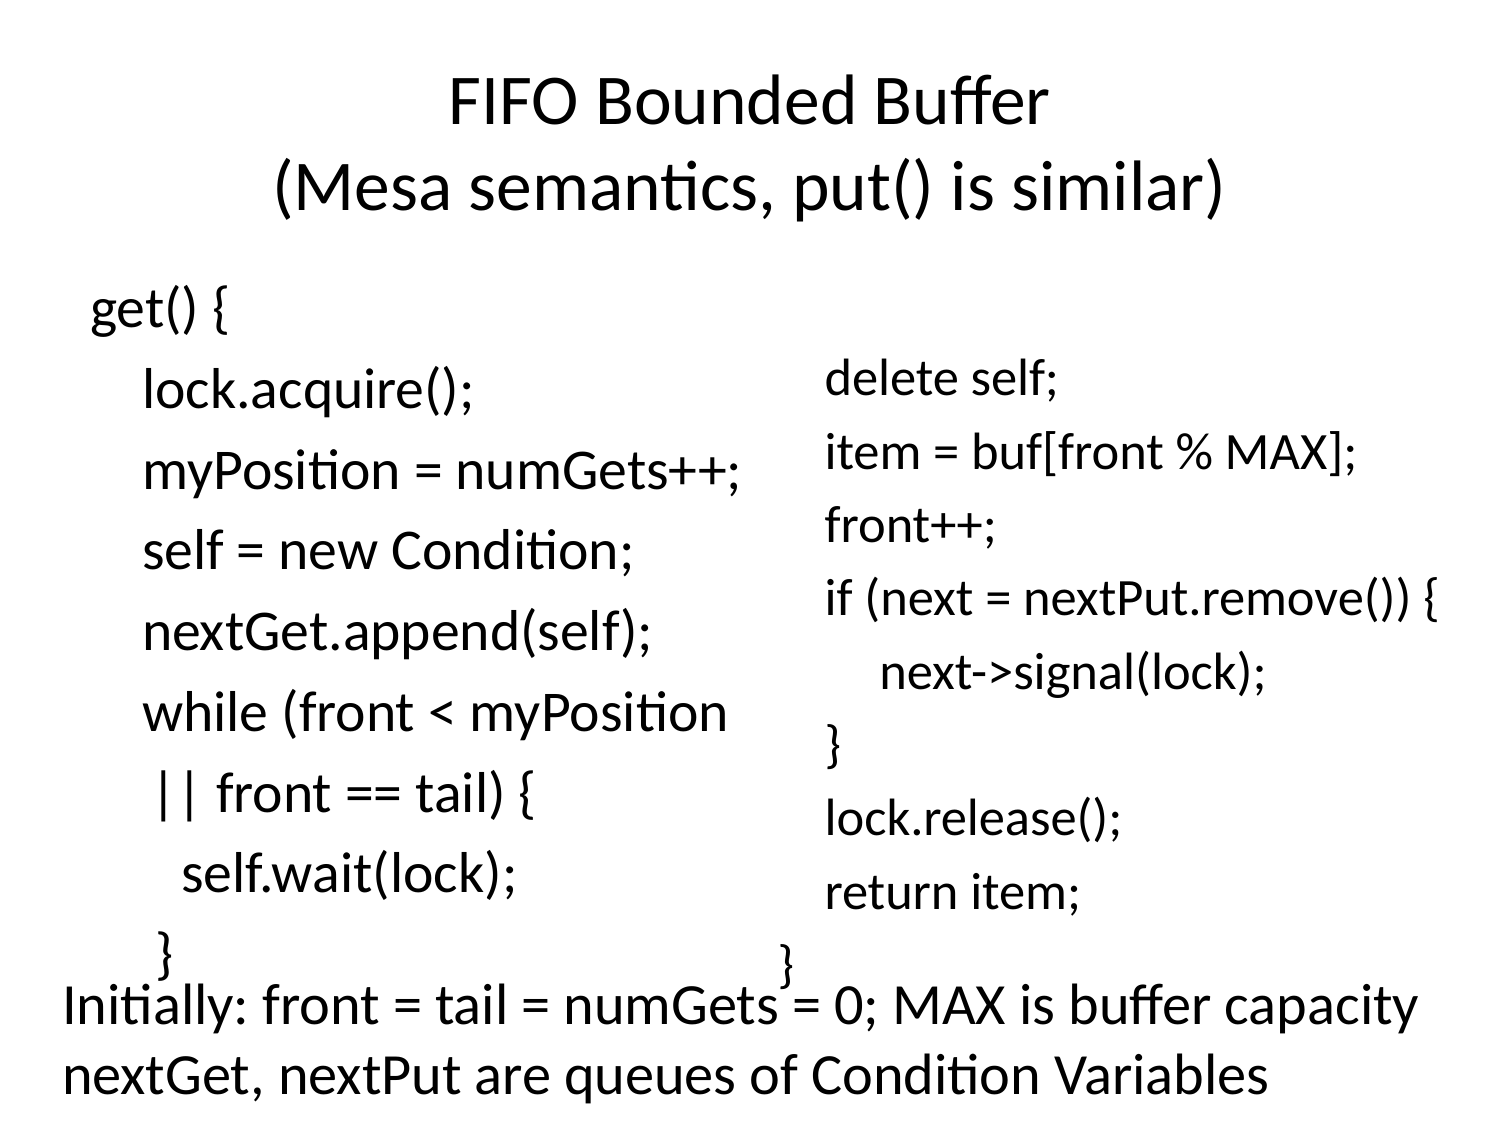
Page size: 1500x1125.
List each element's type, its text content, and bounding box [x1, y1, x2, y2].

text_box Initially: front = tail = numGets = 0; MAX is buffer capacity nextGet, nextPut are queues of Condition Variables [47, 959, 1435, 1114]
list get() { lock.acquire(); myPosition = numGets++; self = new Condition; nextGet.append(self); while (front < myPosition || front == tail) { self.wait(lock); } [75, 262, 762, 959]
title FIFO Bounded Buffer (Mesa semantics, put() is similar) [75, 45, 1425, 233]
list delete self; item = buf[front % MAX]; front++; if (next = nextPut.remove()) { next->signal(lock); } lock.release(); return item; } [762, 262, 1500, 1005]
